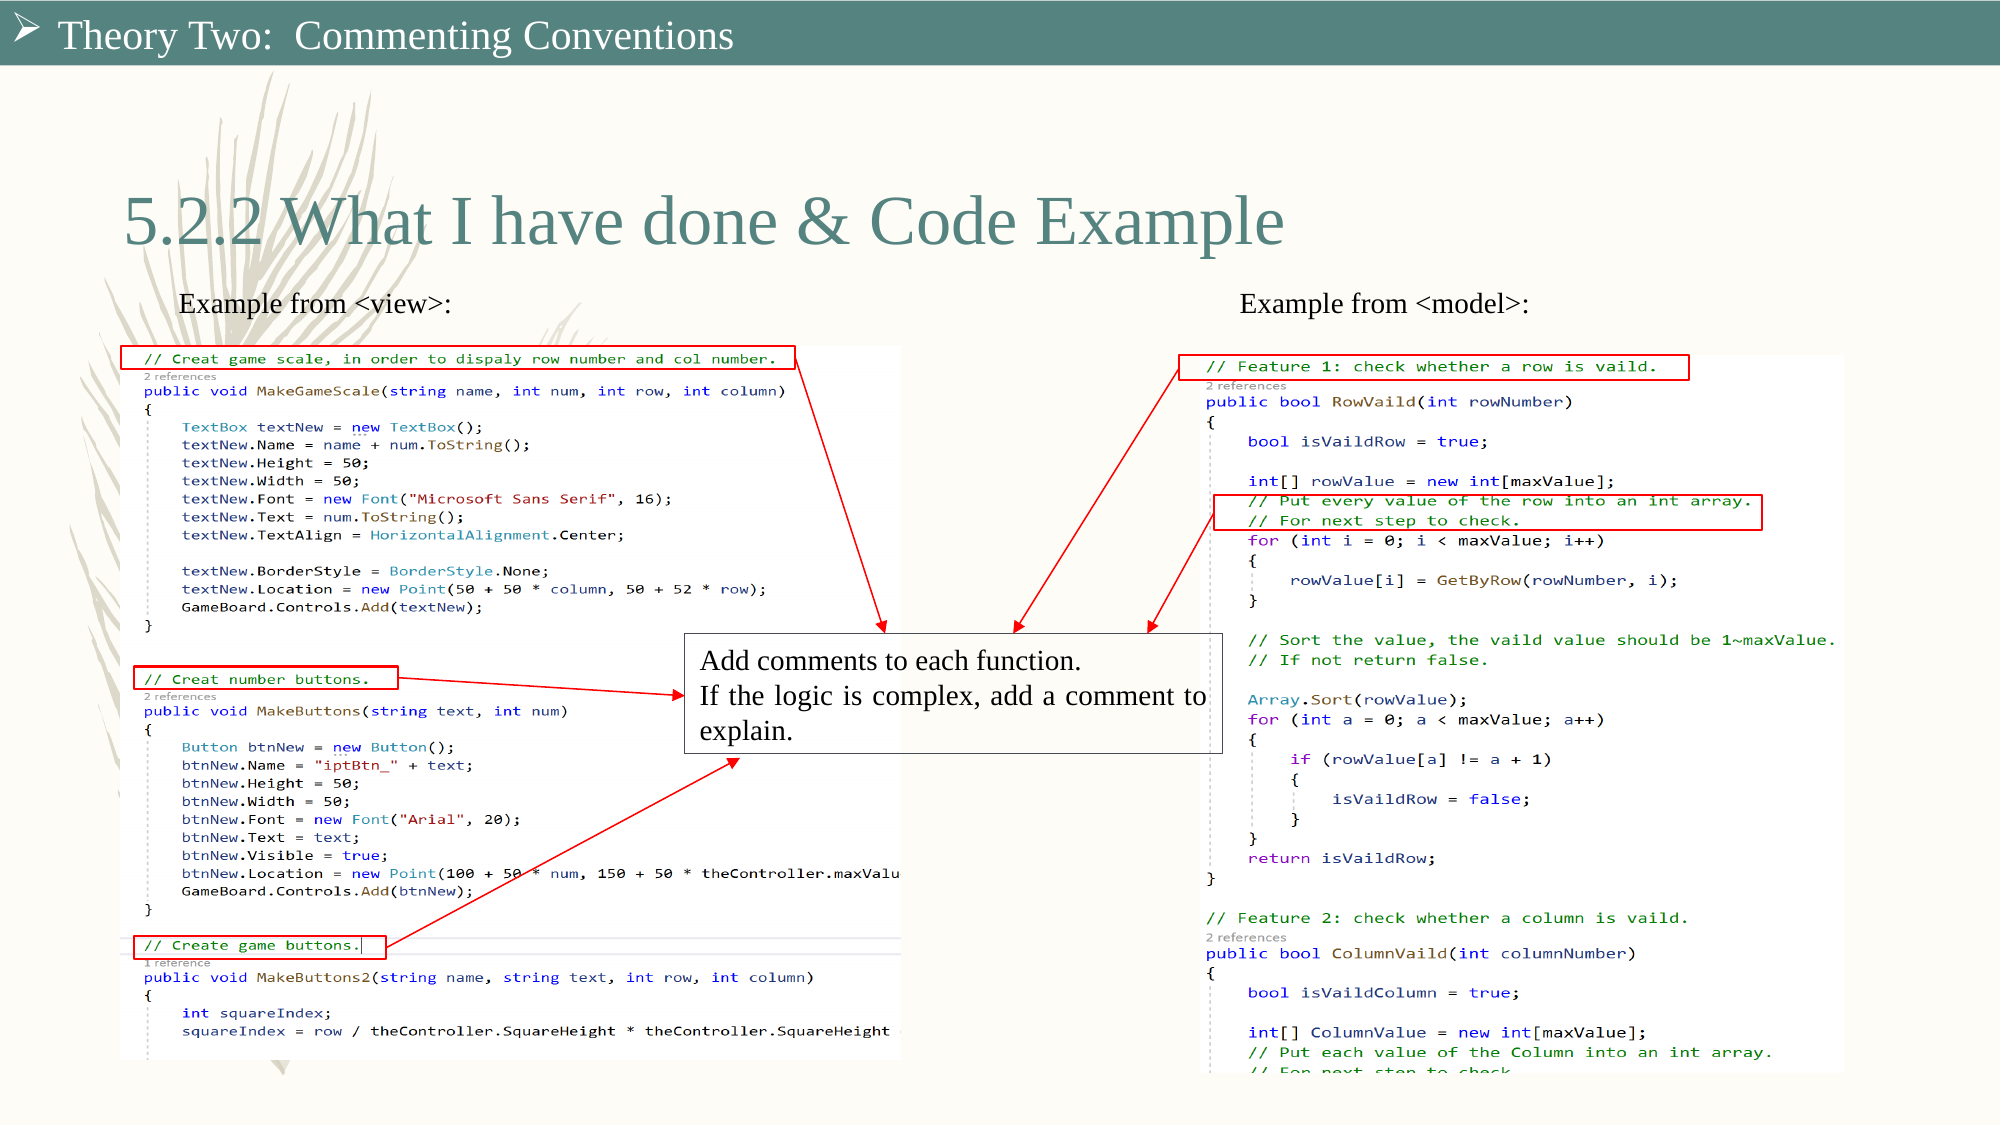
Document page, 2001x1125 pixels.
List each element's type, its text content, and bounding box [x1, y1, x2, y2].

text_box 5.2.2 What I have done & Code Example [108, 166, 1519, 267]
text_box Theory Two: Commenting Conventions [0, 0, 2000, 66]
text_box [120, 277, 1844, 1074]
